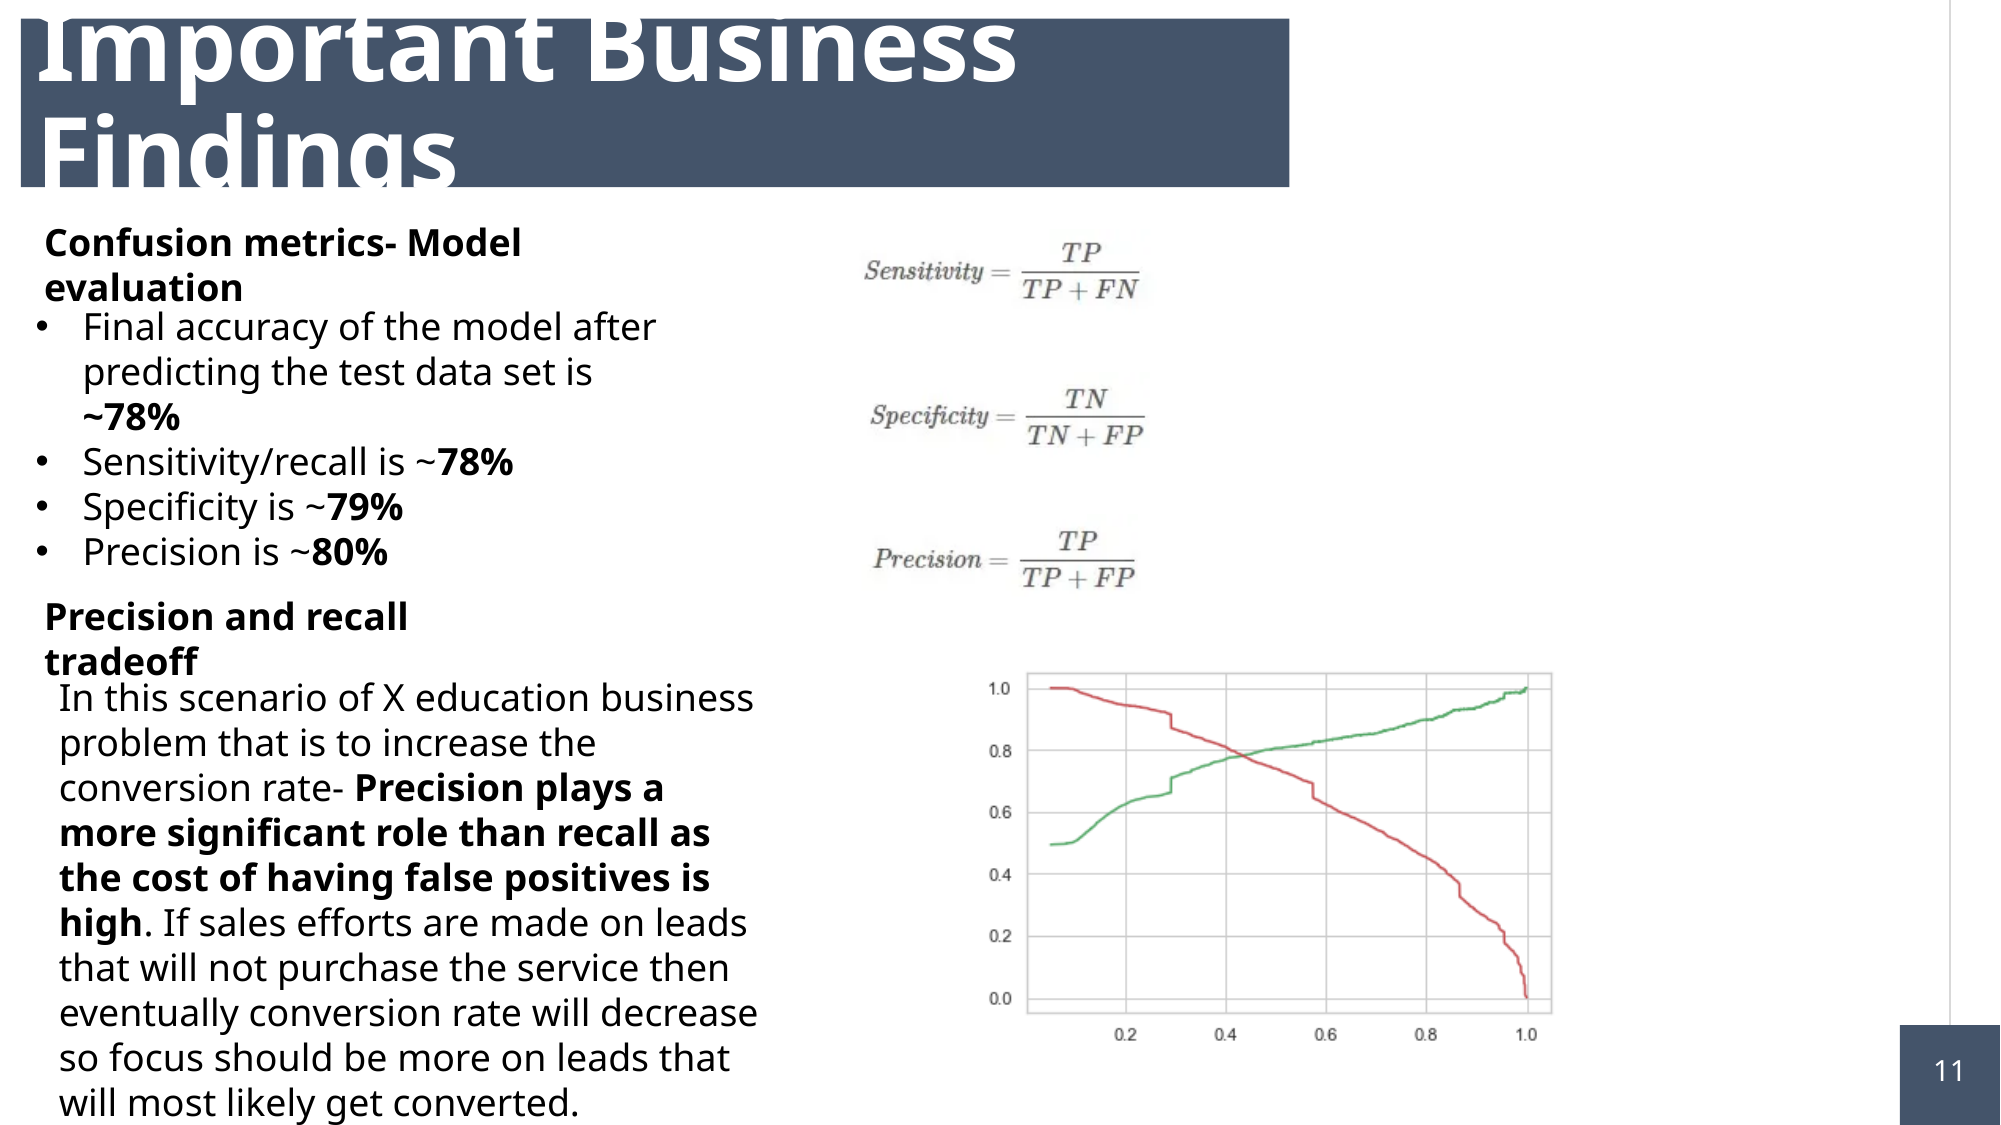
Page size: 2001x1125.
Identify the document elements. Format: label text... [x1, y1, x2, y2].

slide_number 11 [1899, 1054, 2000, 1091]
text_box Precision and recall tradeoff [29, 585, 512, 691]
picture [977, 662, 1562, 1055]
text_box Final accuracy of the model after predicting the test data set is ~78% Sensitivity/recall is ~78% Specificity is ~79% Precision is ~80% [20, 295, 687, 581]
picture [849, 372, 1175, 478]
text_box Confusion metrics- Model evaluation [29, 211, 644, 316]
picture [837, 514, 1188, 611]
text_box In this scenario of X education business problem that is to increase the conversion rate- Precision plays a more significant role than recall as the cost of having false positives is high. If sales efforts are made on leads that will not purchase the service then eventually conversion rate will decrease so focus should be more on leads that will most likely get converted. [43, 666, 781, 1125]
text_box Important Business Findings [20, 18, 1291, 188]
picture [849, 229, 1157, 324]
